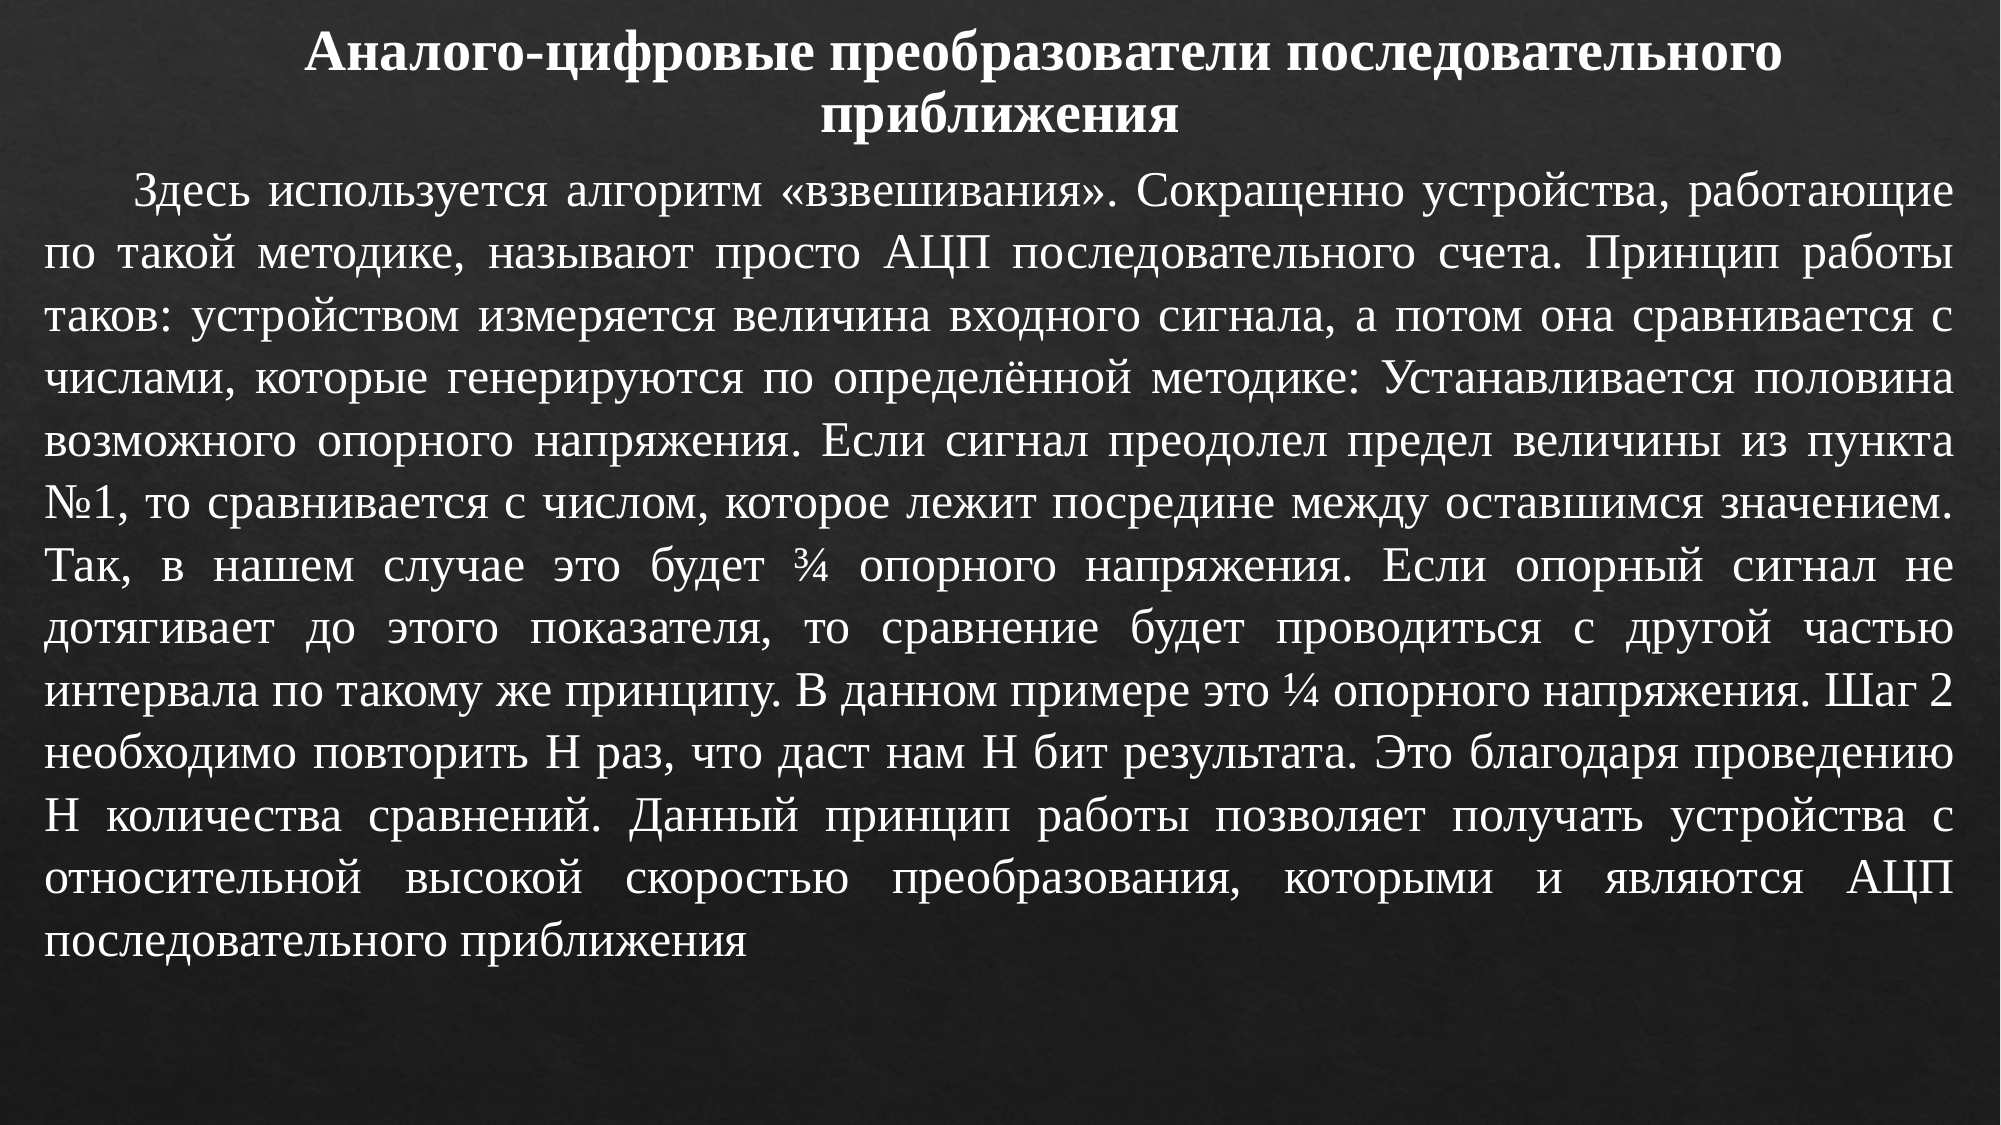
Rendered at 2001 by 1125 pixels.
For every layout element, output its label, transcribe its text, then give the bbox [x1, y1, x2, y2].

text_box Аналого-цифровые преобразователи последовательного приближения [29, 12, 1971, 152]
text_box Здесь используется алгоритм «взвешивания». Сокращенно устройства, работающие по такой методике, называют просто АЦП последовательного счета. Принцип работы таков: устройством измеряется величина входного сигнала, а потом она сравнивается с числами, которые генерируются по определённой методике: Устанавливается половина возможного опорного напряжения. Если сигнал преодолел предел величины из пункта №1, то сравнивается с числом, которое лежит посредине между оставшимся значением. Так, в нашем случае это будет ¾ опорного напряжения. Если опорный сигнал не дотягивает до этого показателя, то сравнение будет проводиться с другой частью интервала по такому же принципу. В данном примере это ¼ опорного напряжения. Шаг 2 необходимо повторить Н раз, что даст нам Н бит результата. Это благодаря проведению Н количества сравнений. Данный принцип работы позволяет получать устройства с относительной высокой скоростью преобразования, которыми и являются АЦП последовательного приближения [29, 152, 1971, 974]
